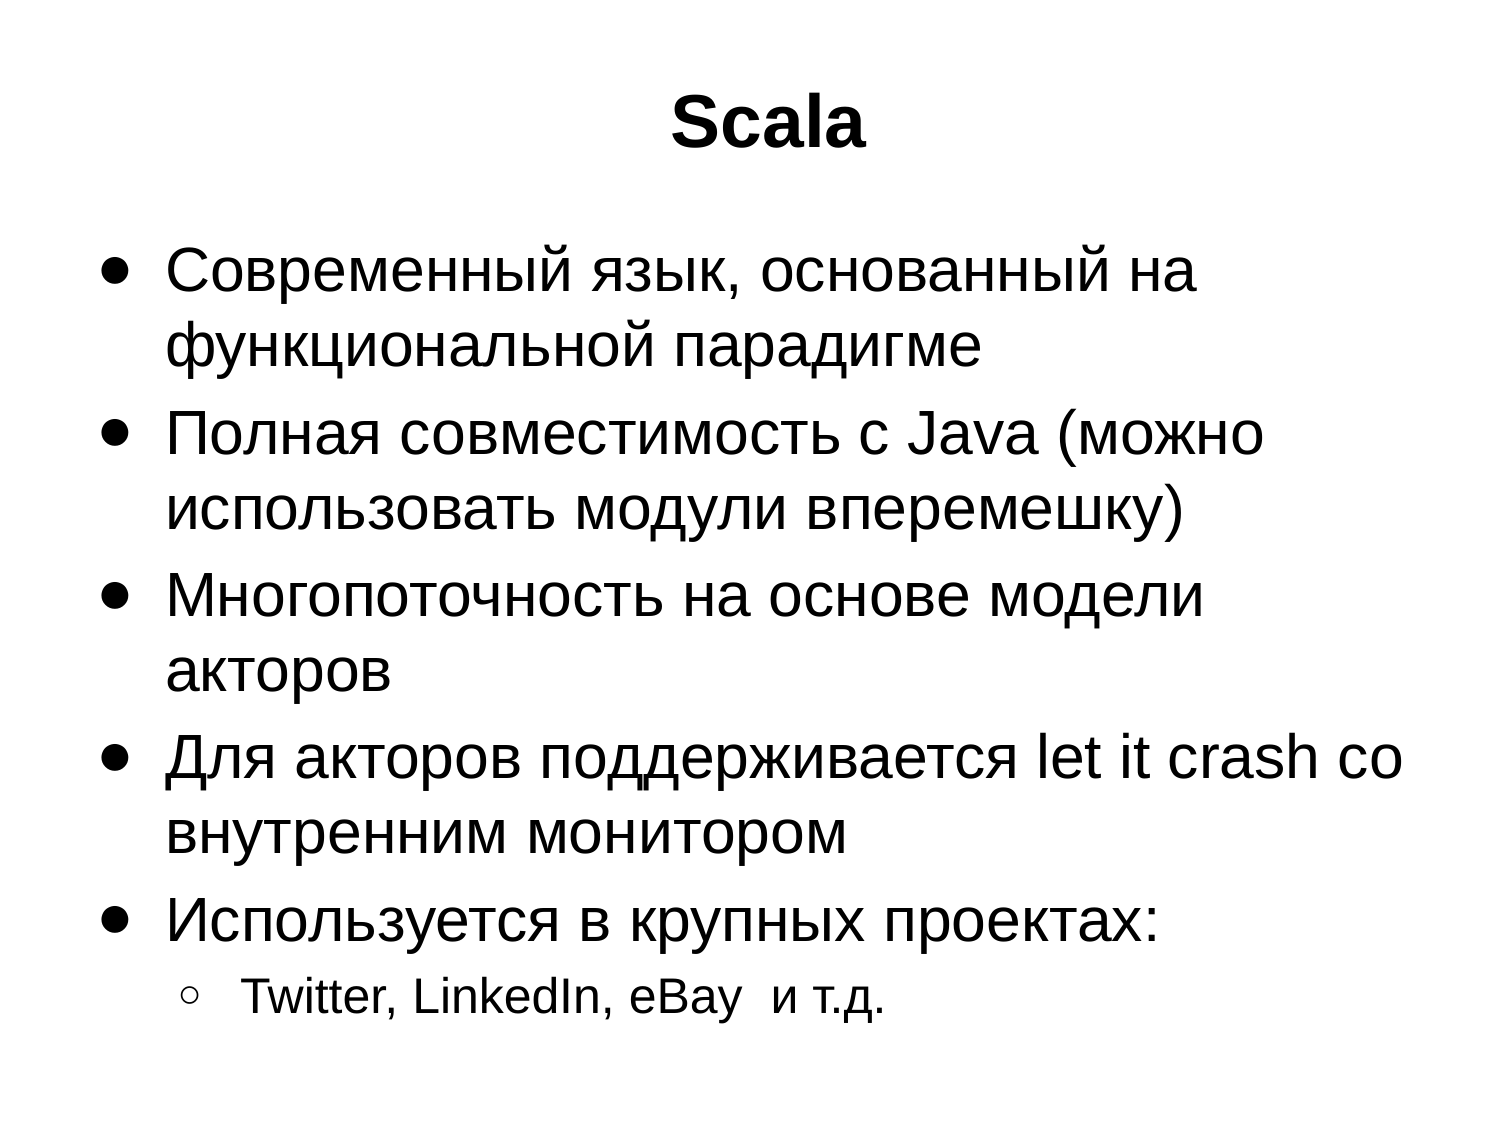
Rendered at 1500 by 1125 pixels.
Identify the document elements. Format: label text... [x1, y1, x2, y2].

title Scala [75, 45, 1425, 178]
list Современный язык, основанный на функциональной парадигме Полная совместимость с Java (можно использовать модули вперемешку) Многопоточность на основе модели акторов Для акторов поддерживается let it crash со внутренним монитором Используется в крупных проектах: Twitter, LinkedIn, eBay и т.д. [75, 214, 1425, 1078]
